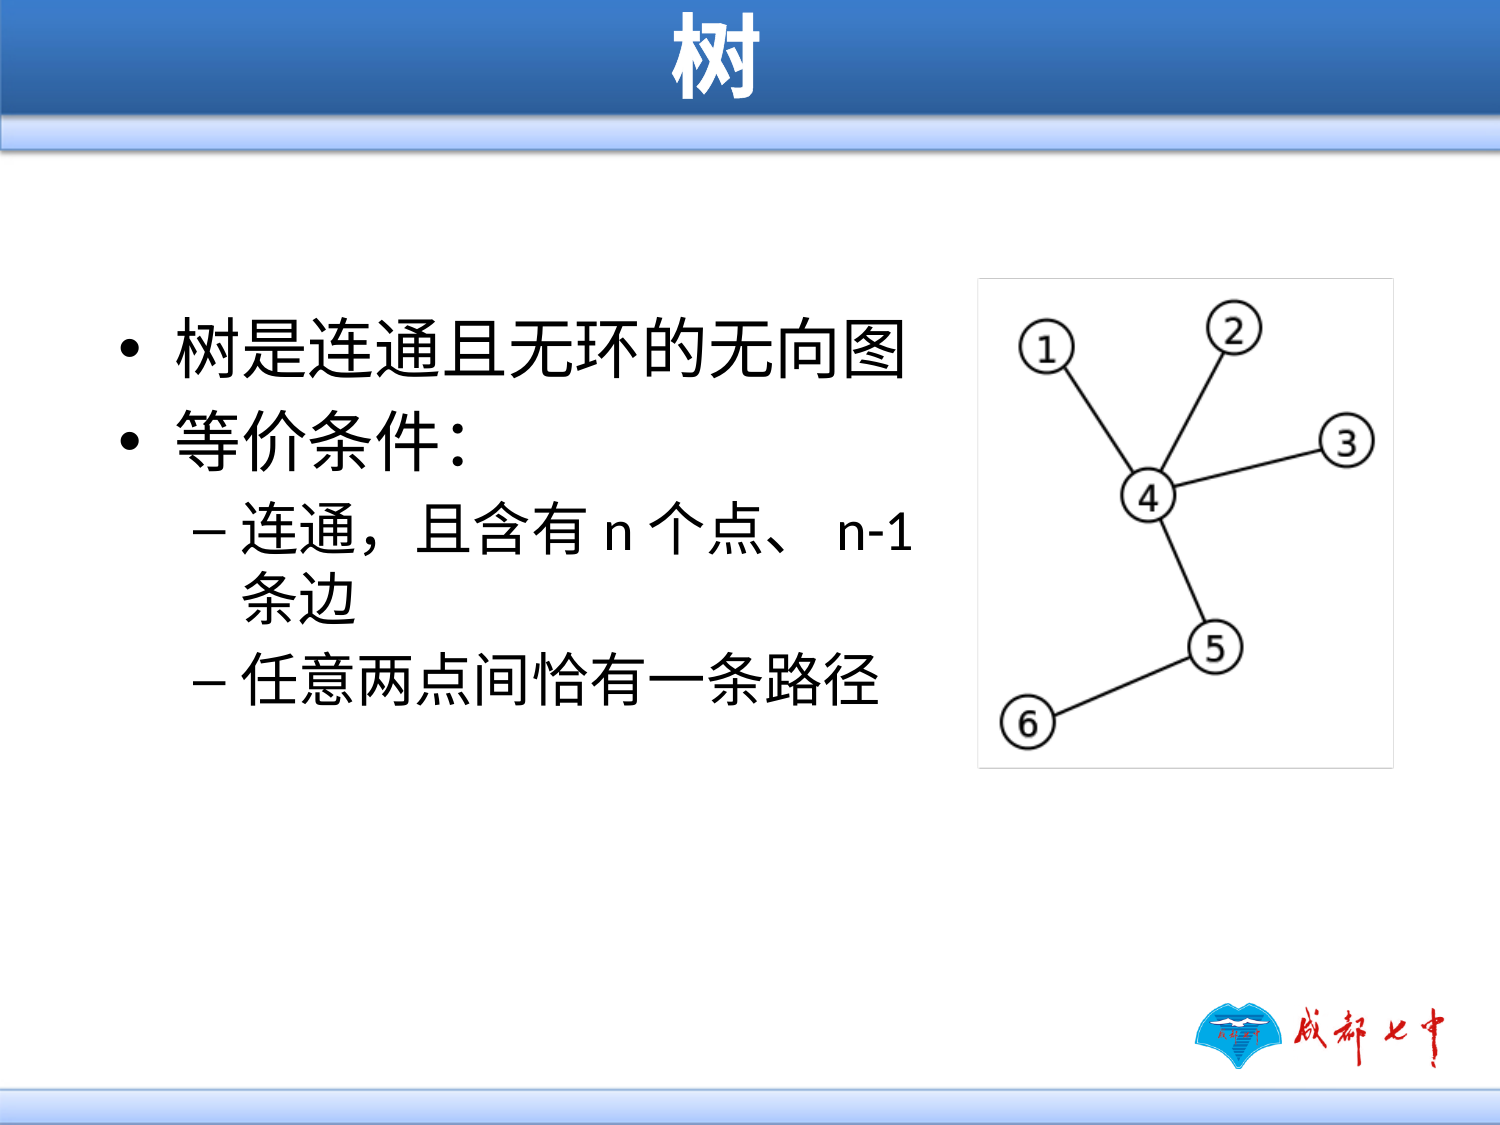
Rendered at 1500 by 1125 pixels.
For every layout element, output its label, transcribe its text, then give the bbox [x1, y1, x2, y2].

list 树是连通且无环的无向图 等价条件： 连通，且含有n个点、n-1条边 任意两点间恰有一条路径 [102, 299, 931, 1014]
title 树 [41, 0, 1392, 148]
picture [0, 0, 1500, 1125]
